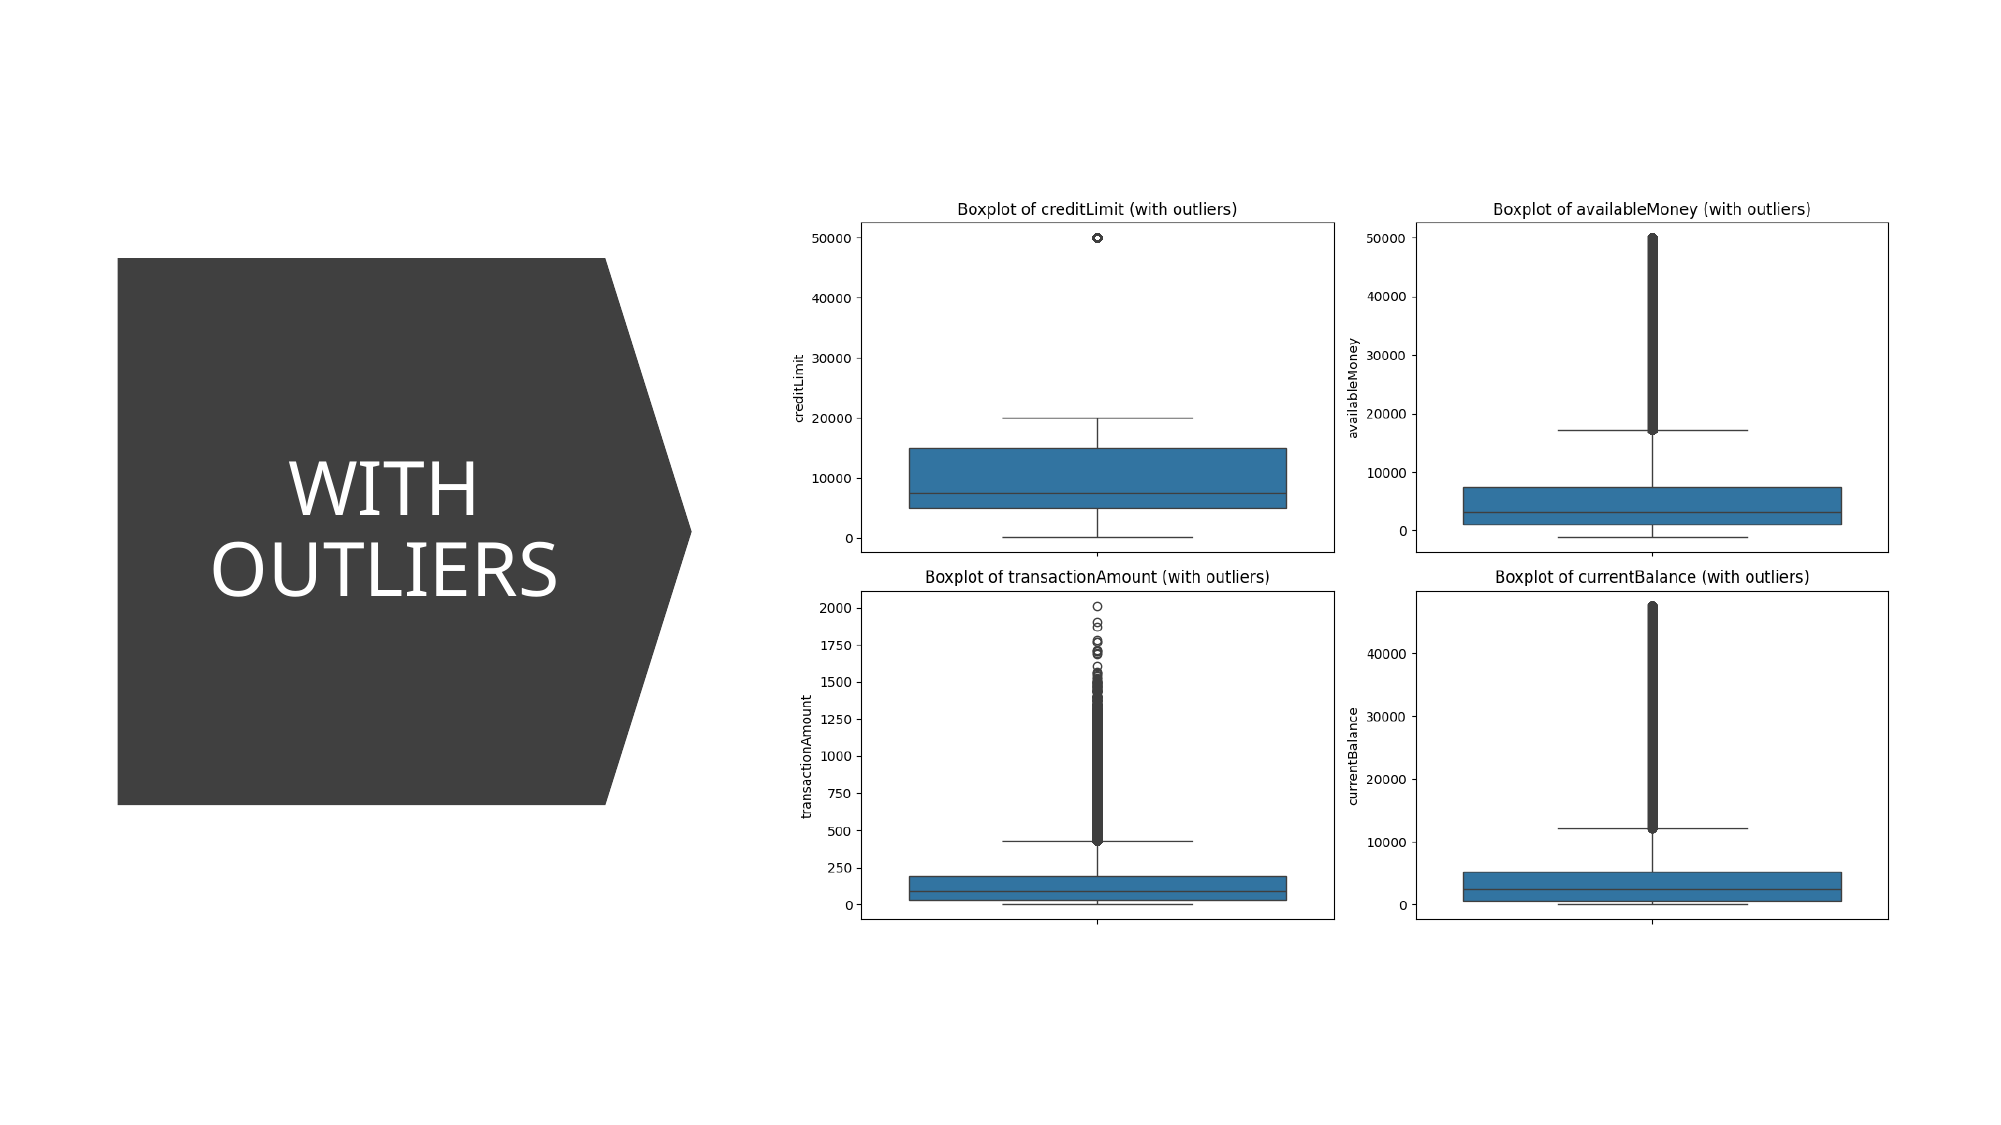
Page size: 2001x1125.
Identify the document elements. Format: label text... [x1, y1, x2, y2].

text_box [116, 256, 694, 807]
picture [783, 191, 1897, 933]
text_box WITH OUTLIERS [168, 322, 601, 741]
